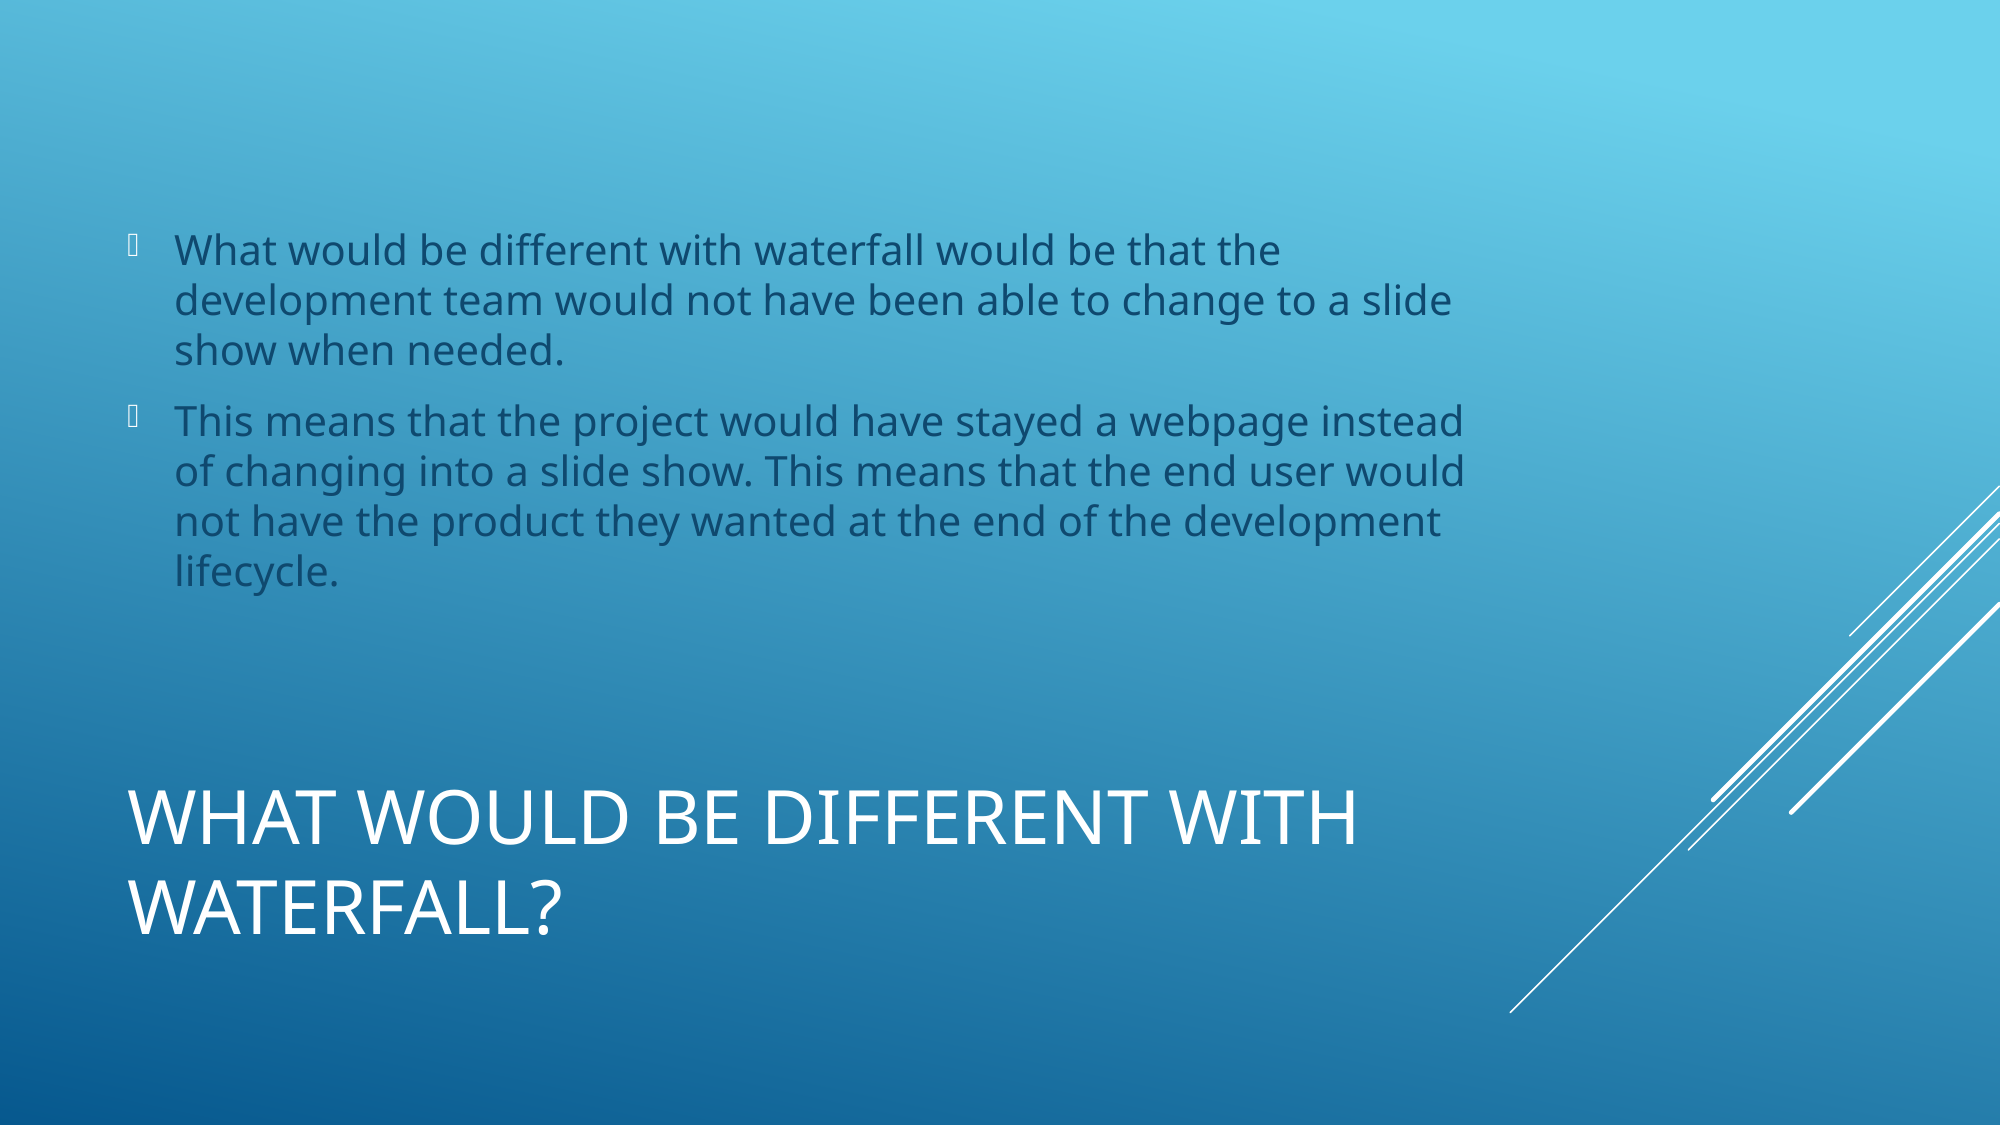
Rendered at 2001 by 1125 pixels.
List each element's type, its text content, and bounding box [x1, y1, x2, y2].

title What would be different with Waterfall? [112, 736, 1513, 984]
list What would be different with waterfall would be that the development team would not have been able to change to a slide show when needed. This means that the project would have stayed a webpage instead of changing into a slide show. This means that the end user would not have the product they wanted at the end of the development lifecycle. [112, 112, 1513, 706]
